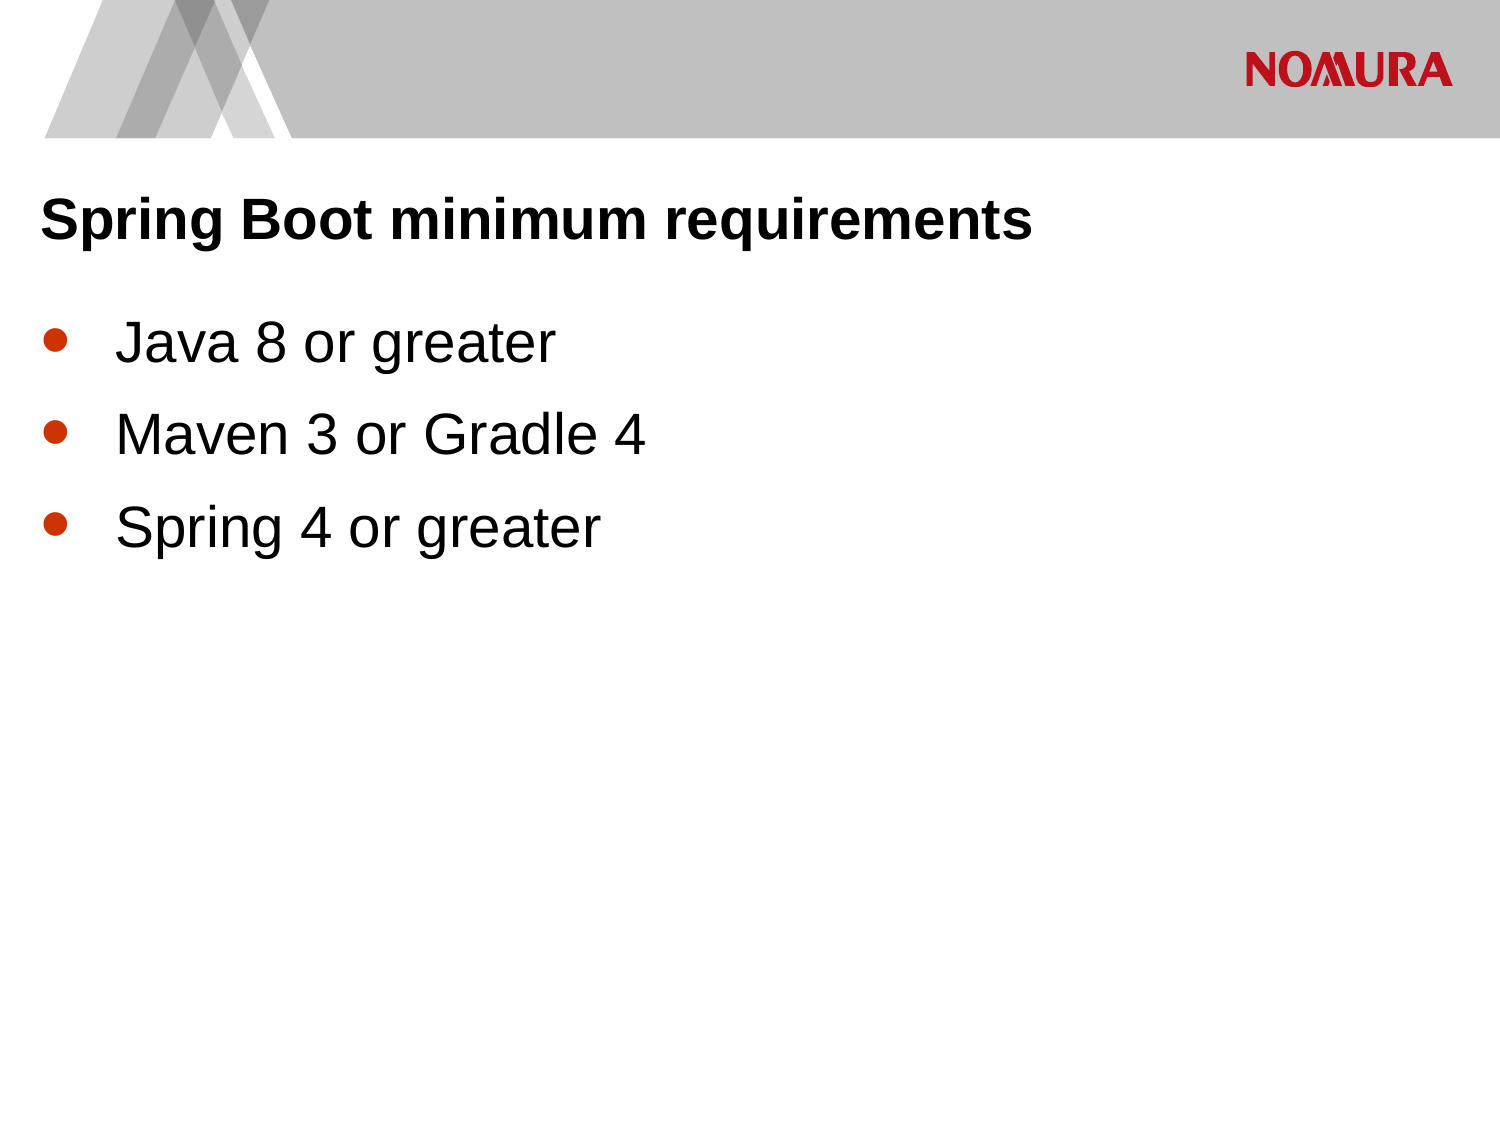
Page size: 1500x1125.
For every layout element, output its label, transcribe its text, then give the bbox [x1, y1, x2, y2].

list Java 8 or greater Maven 3 or Gradle 4 Spring 4 or greater [40, 279, 1460, 1064]
list Spring Boot minimum requirements [40, 172, 1460, 267]
